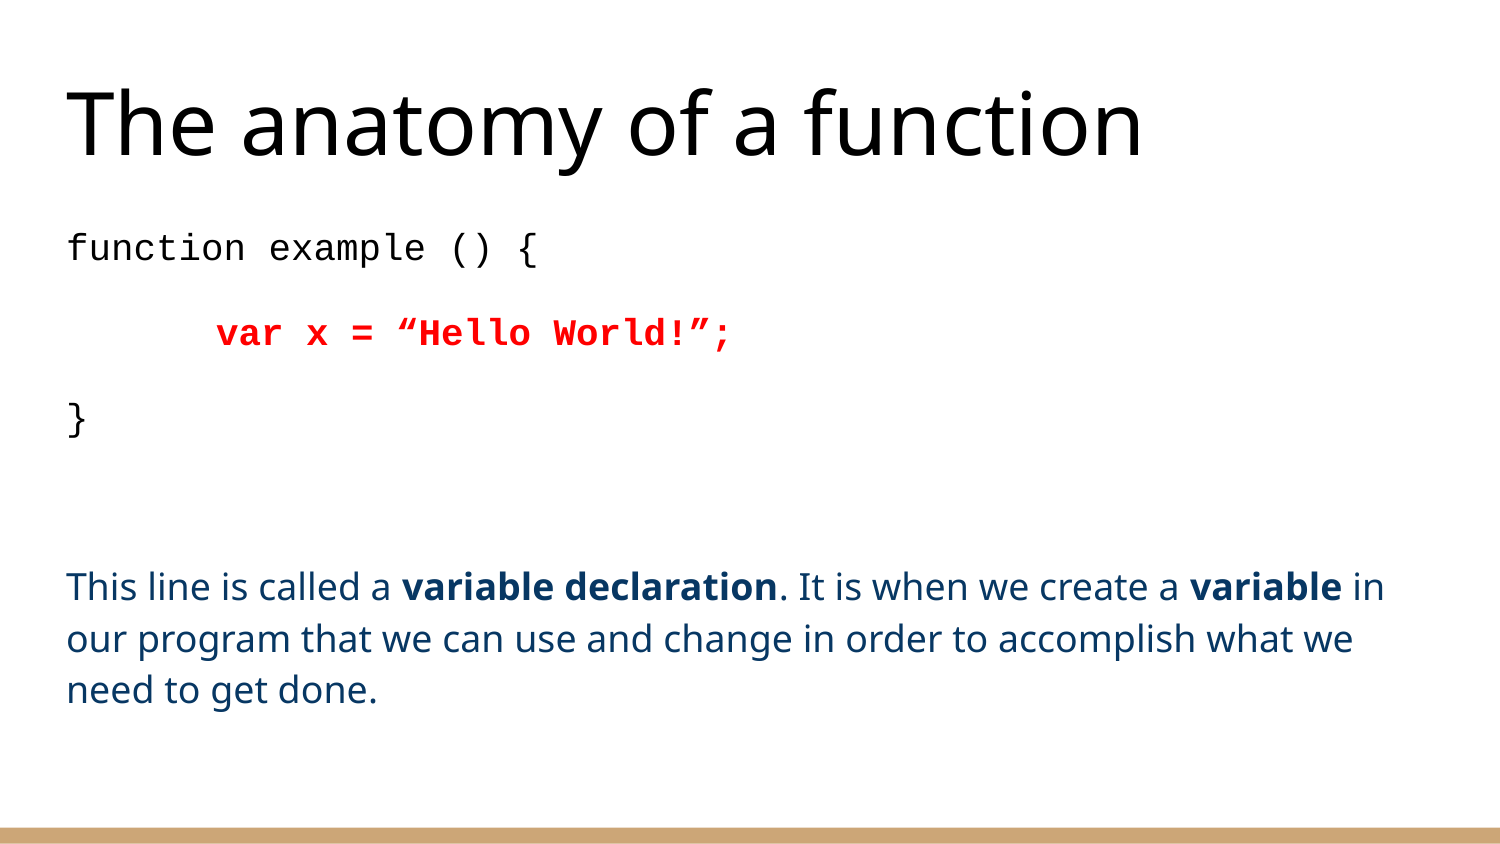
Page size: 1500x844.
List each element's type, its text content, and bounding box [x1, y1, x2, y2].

title The anatomy of a function [51, 51, 1449, 189]
list function example () { var x = “Hello World!”; } This line is called a variable declaration. It is when we create a variable in our program that we can use and change in order to accomplish what we need to get done. [51, 200, 1449, 752]
